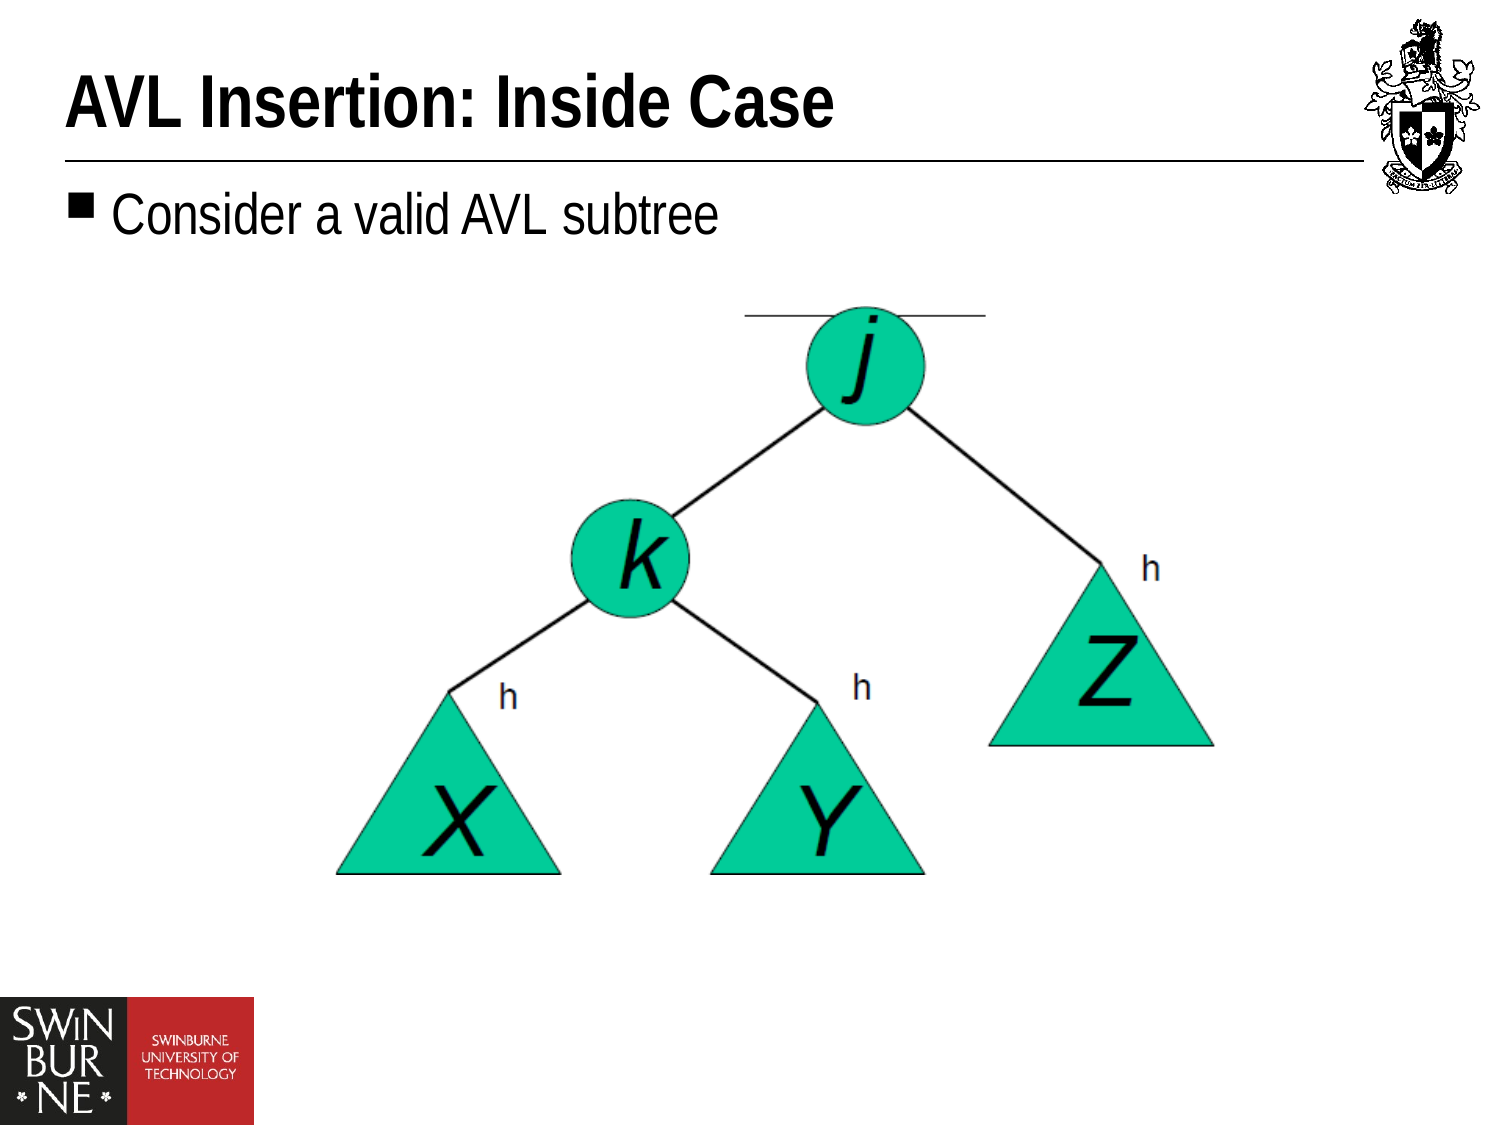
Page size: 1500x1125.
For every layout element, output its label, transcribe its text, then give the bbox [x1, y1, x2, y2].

picture [1364, 19, 1481, 194]
title AVL Insertion: Inside Case [62, 50, 1163, 241]
picture [0, 997, 254, 1125]
text_box [335, 306, 1216, 875]
text_box Consider a valid AVL subtree [62, 173, 1038, 246]
